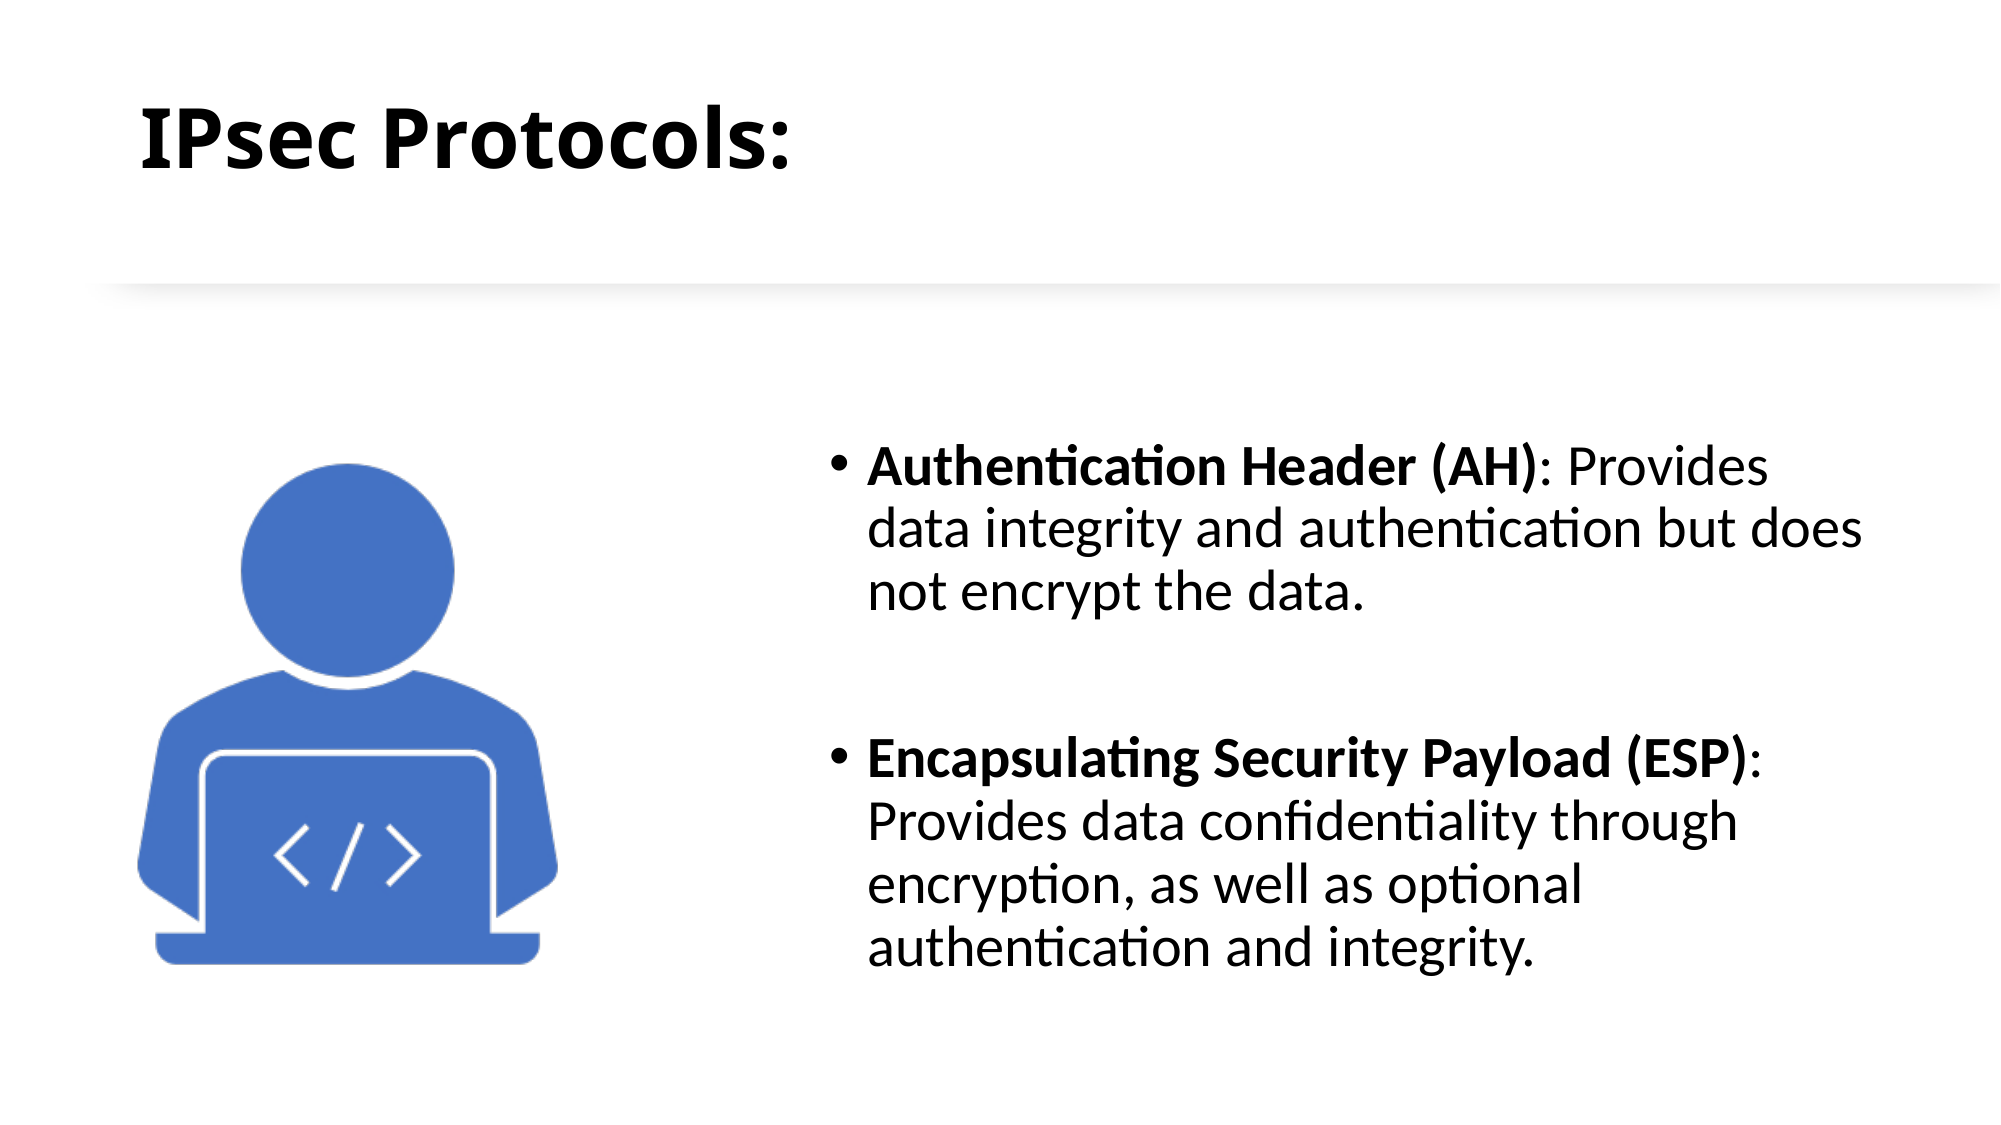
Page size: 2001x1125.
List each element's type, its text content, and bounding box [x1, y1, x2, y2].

title IPsec Protocols: [125, 50, 1880, 233]
picture [38, 377, 658, 997]
list Authentication Header (AH): Provides data integrity and authentication but does not encrypt the data. Encapsulating Security Payload (ESP): Provides data confidentiality through encryption, as well as optional authentication and integrity. [814, 386, 1880, 1027]
text_box [0, 0, 2000, 285]
text_box [0, 285, 2000, 1125]
